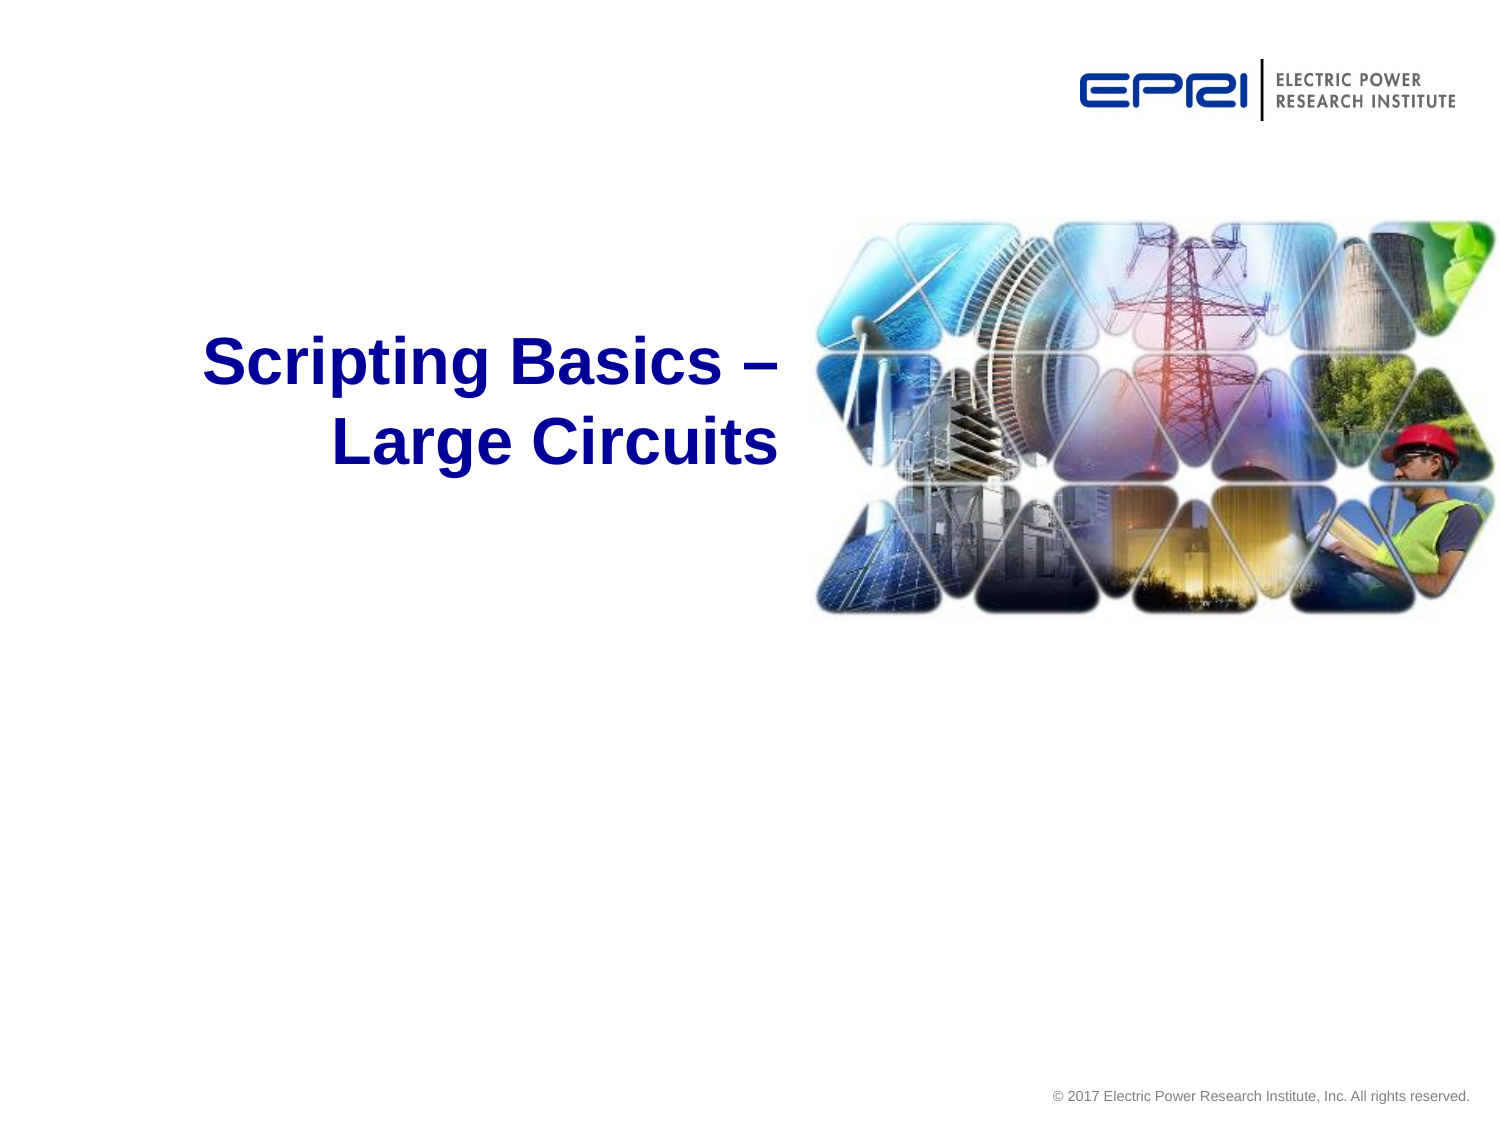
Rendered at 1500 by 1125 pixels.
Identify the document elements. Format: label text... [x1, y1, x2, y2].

picture [1080, 59, 1455, 121]
picture [810, 194, 1500, 620]
title Scripting Basics – Large Circuits [44, 179, 796, 616]
